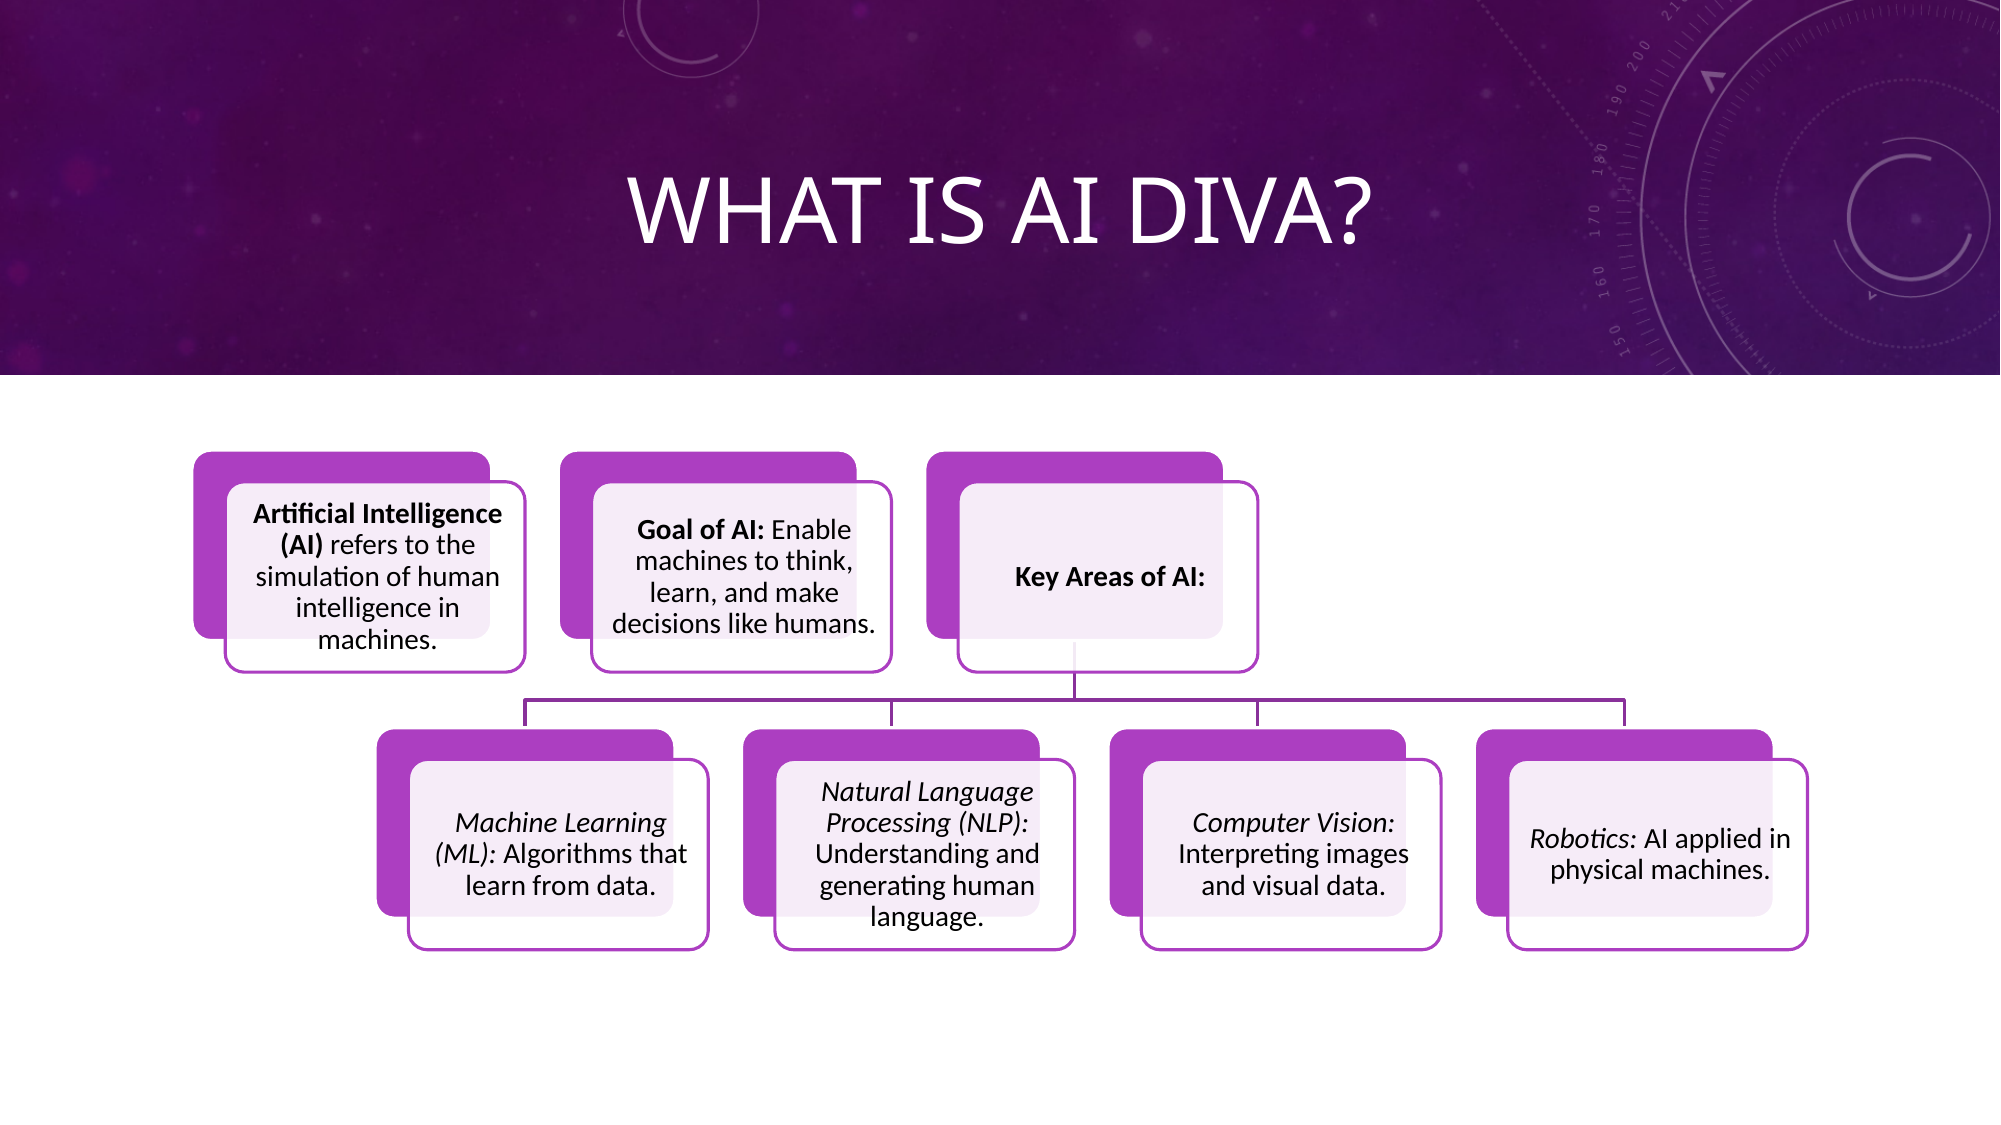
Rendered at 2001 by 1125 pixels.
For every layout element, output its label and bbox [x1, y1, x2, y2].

list [168, 449, 1831, 951]
text_box [0, 385, 2000, 1125]
picture [0, 0, 2000, 375]
